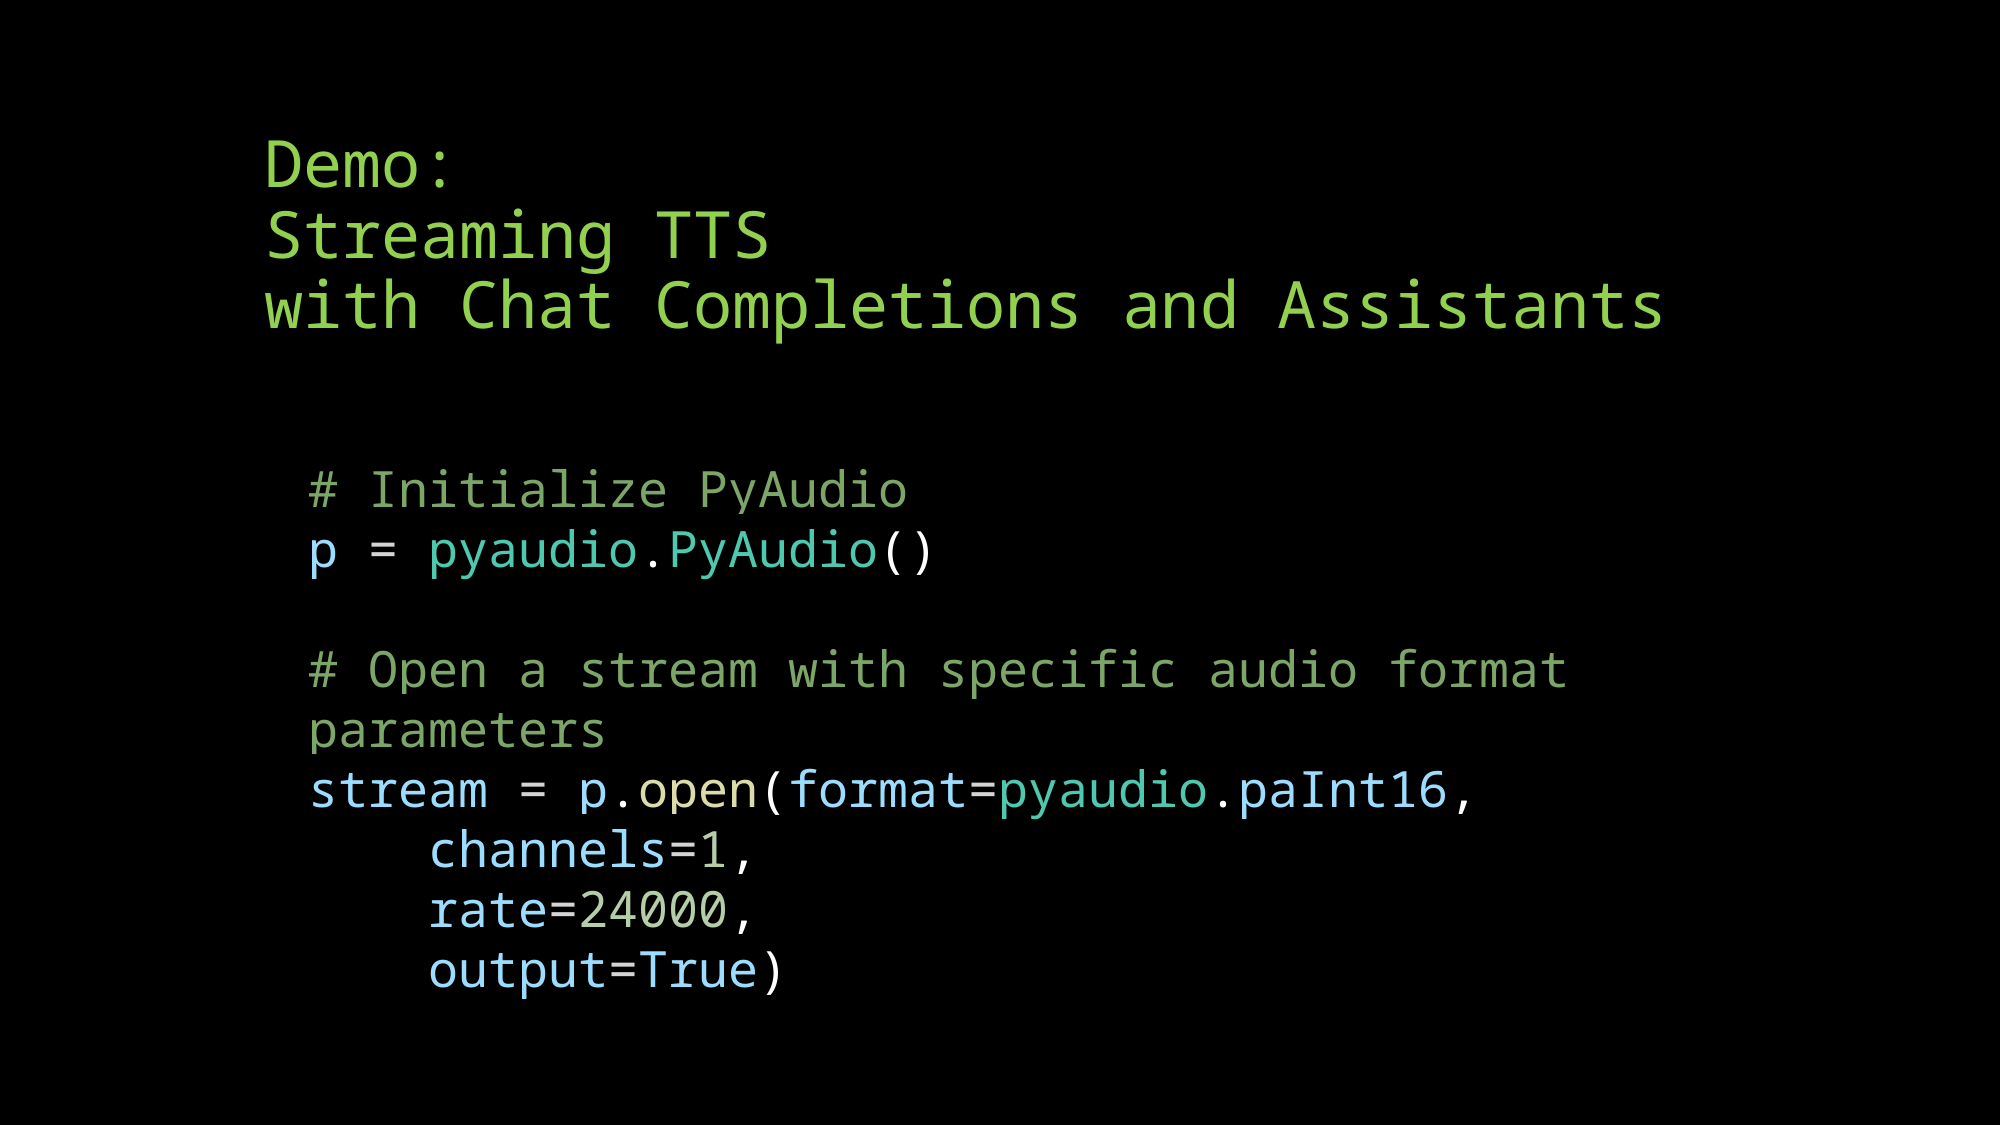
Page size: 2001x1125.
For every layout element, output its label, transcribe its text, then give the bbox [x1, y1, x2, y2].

text_box # Initialize PyAudio p = pyaudio.PyAudio() # Open a stream with specific audio format parameters stream = p.open(format=pyaudio.paInt16, channels=1, rate=24000, output=True) [293, 449, 1707, 1005]
title Demo: Streaming TTS with Chat Completions and Assistants [249, 75, 1750, 350]
